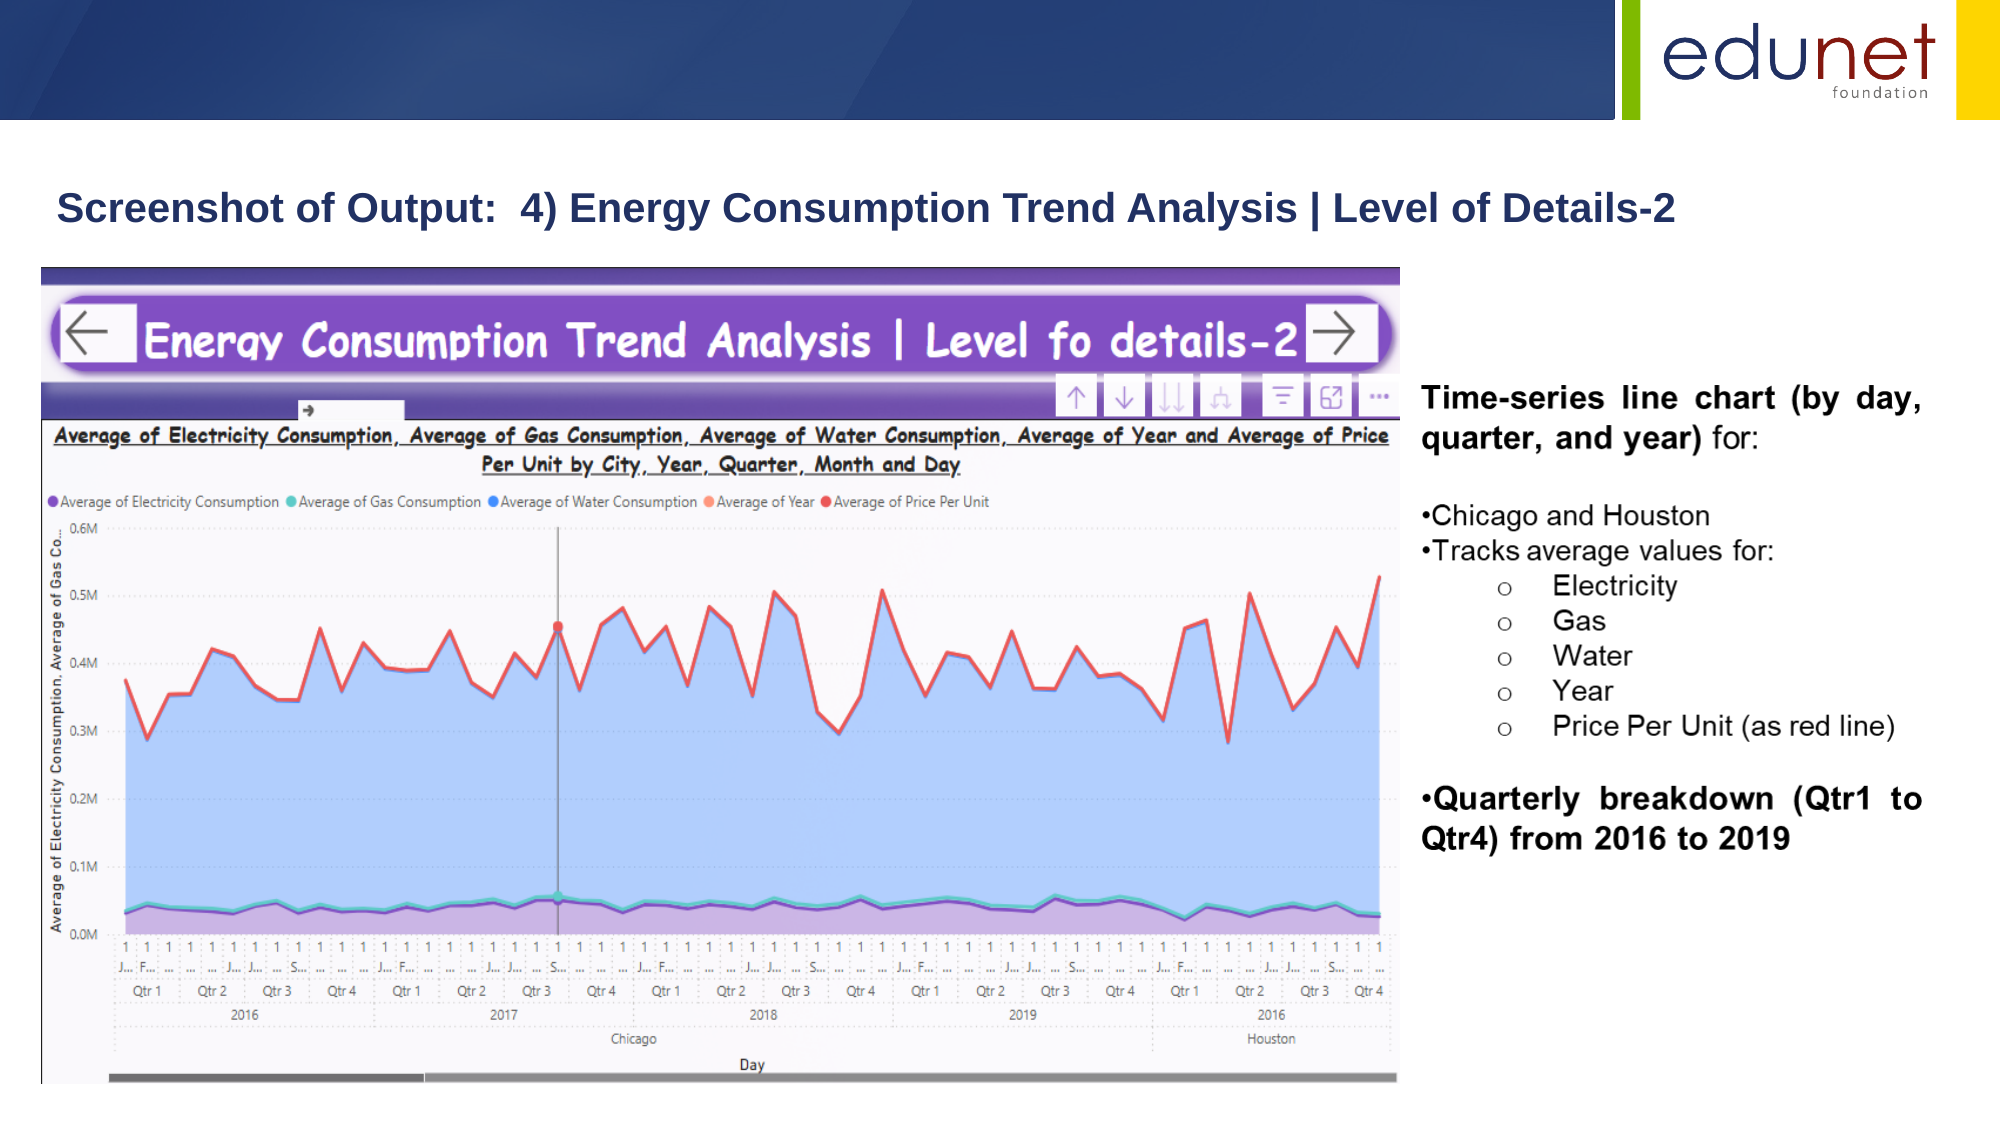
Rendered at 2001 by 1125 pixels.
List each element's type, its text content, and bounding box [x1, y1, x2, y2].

picture [41, 267, 1943, 1084]
picture [1652, 12, 1948, 108]
text_box Screenshot of Output: 4) Energy Consumption Trend Analysis | Level of Details-2 [41, 172, 1779, 238]
